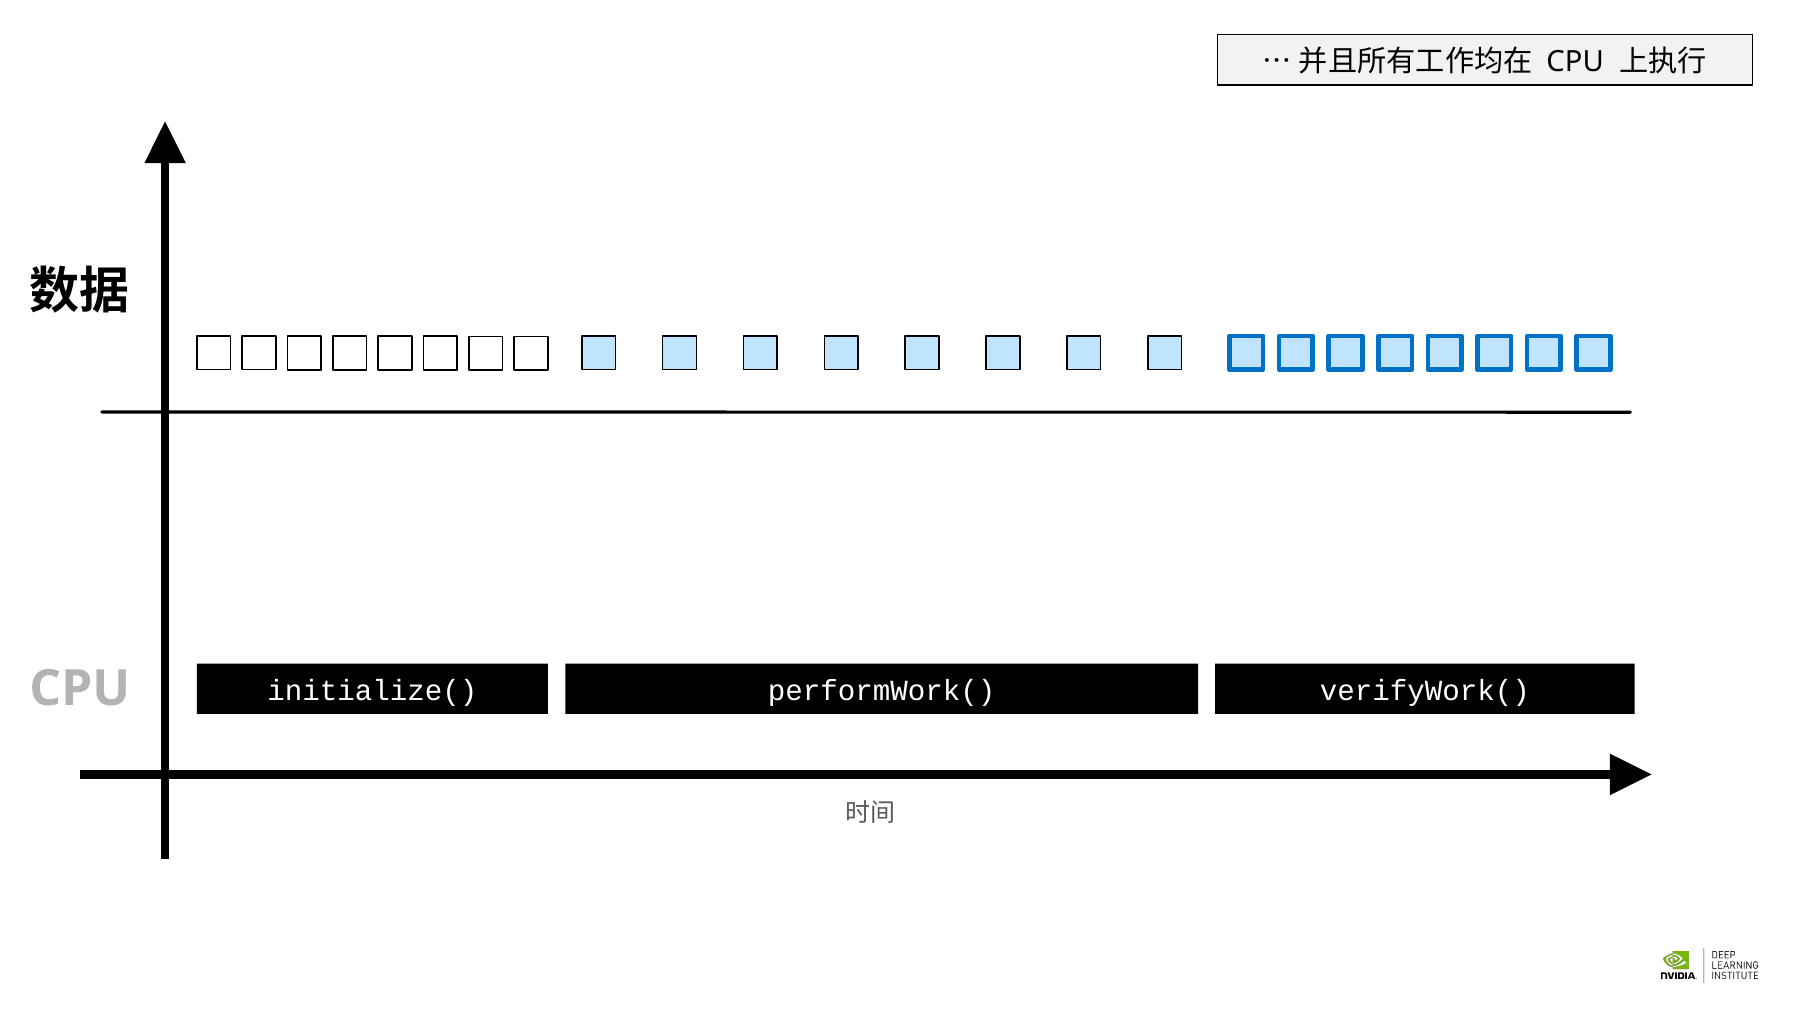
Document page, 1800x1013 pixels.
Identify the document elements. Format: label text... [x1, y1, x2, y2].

text_box 数据 [14, 257, 160, 328]
text_box …并且所有工作均在 CPU 上执行 [1217, 34, 1753, 86]
text_box 时间 [826, 789, 915, 835]
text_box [1229, 335, 1611, 370]
text_box 数据 [170, 257, 180, 328]
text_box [581, 335, 1182, 370]
text_box initialize() [196, 663, 548, 714]
text_box verifyWork() [1215, 663, 1635, 714]
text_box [196, 335, 549, 371]
picture [1661, 948, 1758, 983]
text_box performWork() [565, 663, 1199, 714]
text_box CPU [14, 653, 160, 724]
